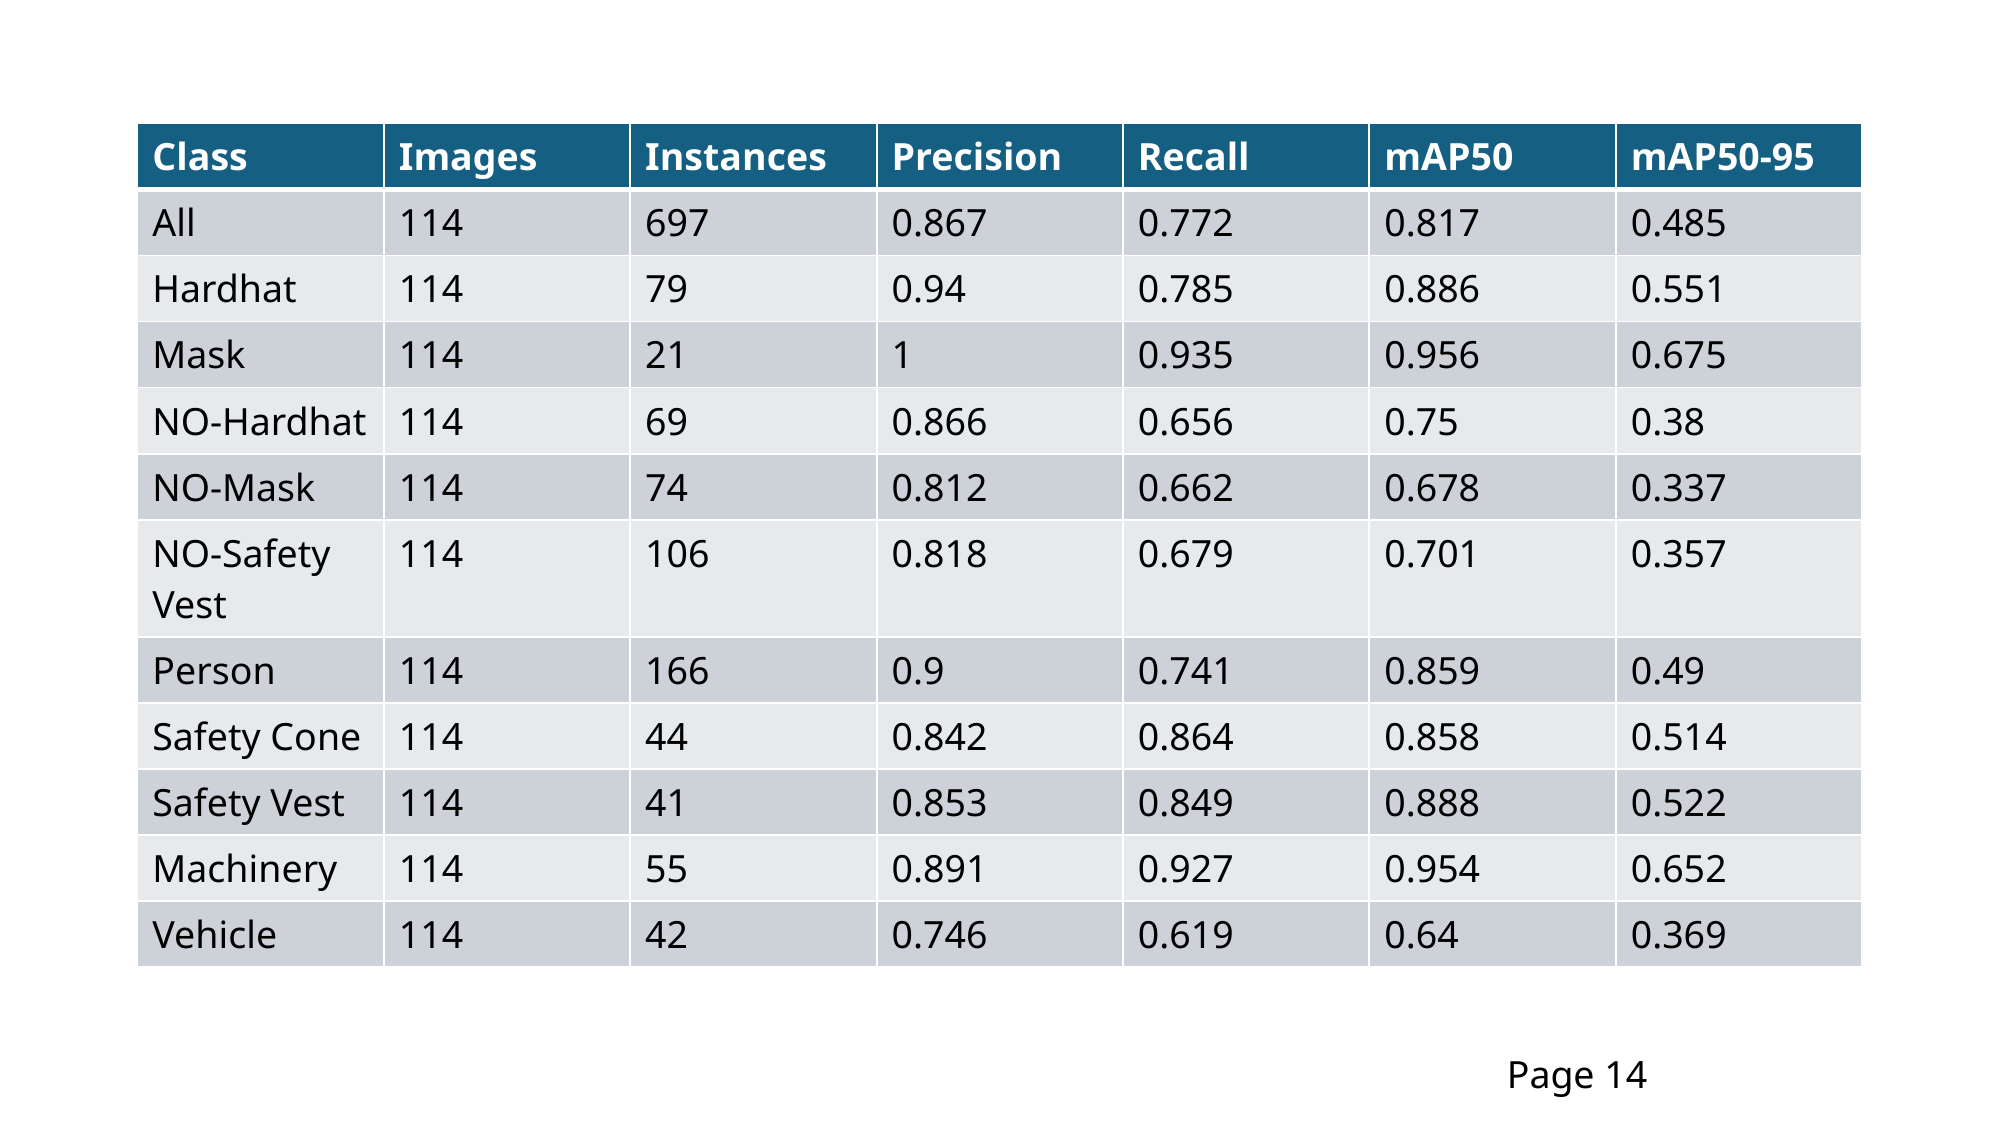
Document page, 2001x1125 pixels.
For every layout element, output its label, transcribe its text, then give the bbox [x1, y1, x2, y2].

table_cell 1 [878, 322, 1122, 387]
table_cell 0.678 [1370, 455, 1615, 519]
table_cell 0.656 [1124, 388, 1368, 453]
table_cell 0.662 [1124, 455, 1368, 519]
table_cell 69 [631, 388, 876, 453]
table_cell 0.859 [1370, 638, 1615, 702]
table_cell 166 [631, 638, 876, 702]
table_cell 0.849 [1124, 770, 1368, 834]
table_cell 0.619 [1124, 902, 1368, 966]
table_cell 0.853 [878, 770, 1122, 834]
table_cell NO-Hardhat [138, 388, 383, 453]
table_cell 42 [631, 902, 876, 966]
table_cell 114 [385, 322, 629, 387]
table_header Instances [631, 124, 876, 187]
table_cell 114 [385, 521, 629, 636]
table_cell 0.956 [1370, 322, 1615, 387]
table_cell 74 [631, 455, 876, 519]
table_header mAP50-95 [1617, 124, 1861, 187]
table_cell Mask [138, 322, 383, 387]
table_cell 0.679 [1124, 521, 1368, 636]
table_cell 0.49 [1617, 638, 1861, 702]
table_cell 114 [385, 770, 629, 834]
table_cell 114 [385, 192, 629, 255]
table_cell 0.38 [1617, 388, 1861, 453]
table_cell 79 [631, 256, 876, 321]
table_cell 114 [385, 638, 629, 702]
table_cell 55 [631, 836, 876, 900]
table_cell 0.867 [878, 192, 1122, 255]
table_cell 0.785 [1124, 256, 1368, 321]
table_cell 0.886 [1370, 256, 1615, 321]
table_cell Safety Vest [138, 770, 383, 834]
table_header Images [385, 124, 629, 187]
table_cell 114 [385, 902, 629, 966]
table_cell 21 [631, 322, 876, 387]
table_cell 114 [385, 836, 629, 900]
table_cell 697 [631, 192, 876, 255]
text_box Page 14 [1491, 1043, 1924, 1104]
table_cell 0.75 [1370, 388, 1615, 453]
table_cell Vehicle [138, 902, 383, 966]
table_cell Machinery [138, 836, 383, 900]
table_cell 0.741 [1124, 638, 1368, 702]
table_cell 0.842 [878, 704, 1122, 768]
table_cell 0.652 [1617, 836, 1861, 900]
table_cell 0.818 [878, 521, 1122, 636]
table_cell 106 [631, 521, 876, 636]
table_cell 41 [631, 770, 876, 834]
table_header Class [138, 124, 383, 187]
table_cell 0.551 [1617, 256, 1861, 321]
table_cell 0.9 [878, 638, 1122, 702]
table_cell 114 [385, 256, 629, 321]
table_cell 114 [385, 704, 629, 768]
table_cell 114 [385, 455, 629, 519]
table_cell 0.817 [1370, 192, 1615, 255]
table_cell 114 [385, 388, 629, 453]
table_cell 0.927 [1124, 836, 1368, 900]
table_cell 0.337 [1617, 455, 1861, 519]
table_cell 0.858 [1370, 704, 1615, 768]
table_cell Hardhat [138, 256, 383, 321]
table_cell 0.746 [878, 902, 1122, 966]
table_cell 0.485 [1617, 192, 1861, 255]
table_cell 0.954 [1370, 836, 1615, 900]
table_cell 0.675 [1617, 322, 1861, 387]
table_cell NO-Safety Vest [138, 521, 383, 636]
table_cell 44 [631, 704, 876, 768]
table_cell 0.514 [1617, 704, 1861, 768]
table_cell 0.935 [1124, 322, 1368, 387]
table_cell 0.369 [1617, 902, 1861, 966]
table_cell 0.866 [878, 388, 1122, 453]
table_cell NO-Mask [138, 455, 383, 519]
table_cell 0.522 [1617, 770, 1861, 834]
table_cell 0.357 [1617, 521, 1861, 636]
table_cell 0.864 [1124, 704, 1368, 768]
table_cell 0.701 [1370, 521, 1615, 636]
table_cell 0.772 [1124, 192, 1368, 255]
table_cell Safety Cone [138, 704, 383, 768]
table_cell 0.888 [1370, 770, 1615, 834]
table_header Recall [1124, 124, 1368, 187]
table_header mAP50 [1370, 124, 1615, 187]
table_cell 0.64 [1370, 902, 1615, 966]
table_cell 0.94 [878, 256, 1122, 321]
table_cell 0.812 [878, 455, 1122, 519]
table_cell All [138, 192, 383, 255]
table_cell 0.891 [878, 836, 1122, 900]
table_cell Person [138, 638, 383, 702]
table_header Precision [878, 124, 1122, 187]
